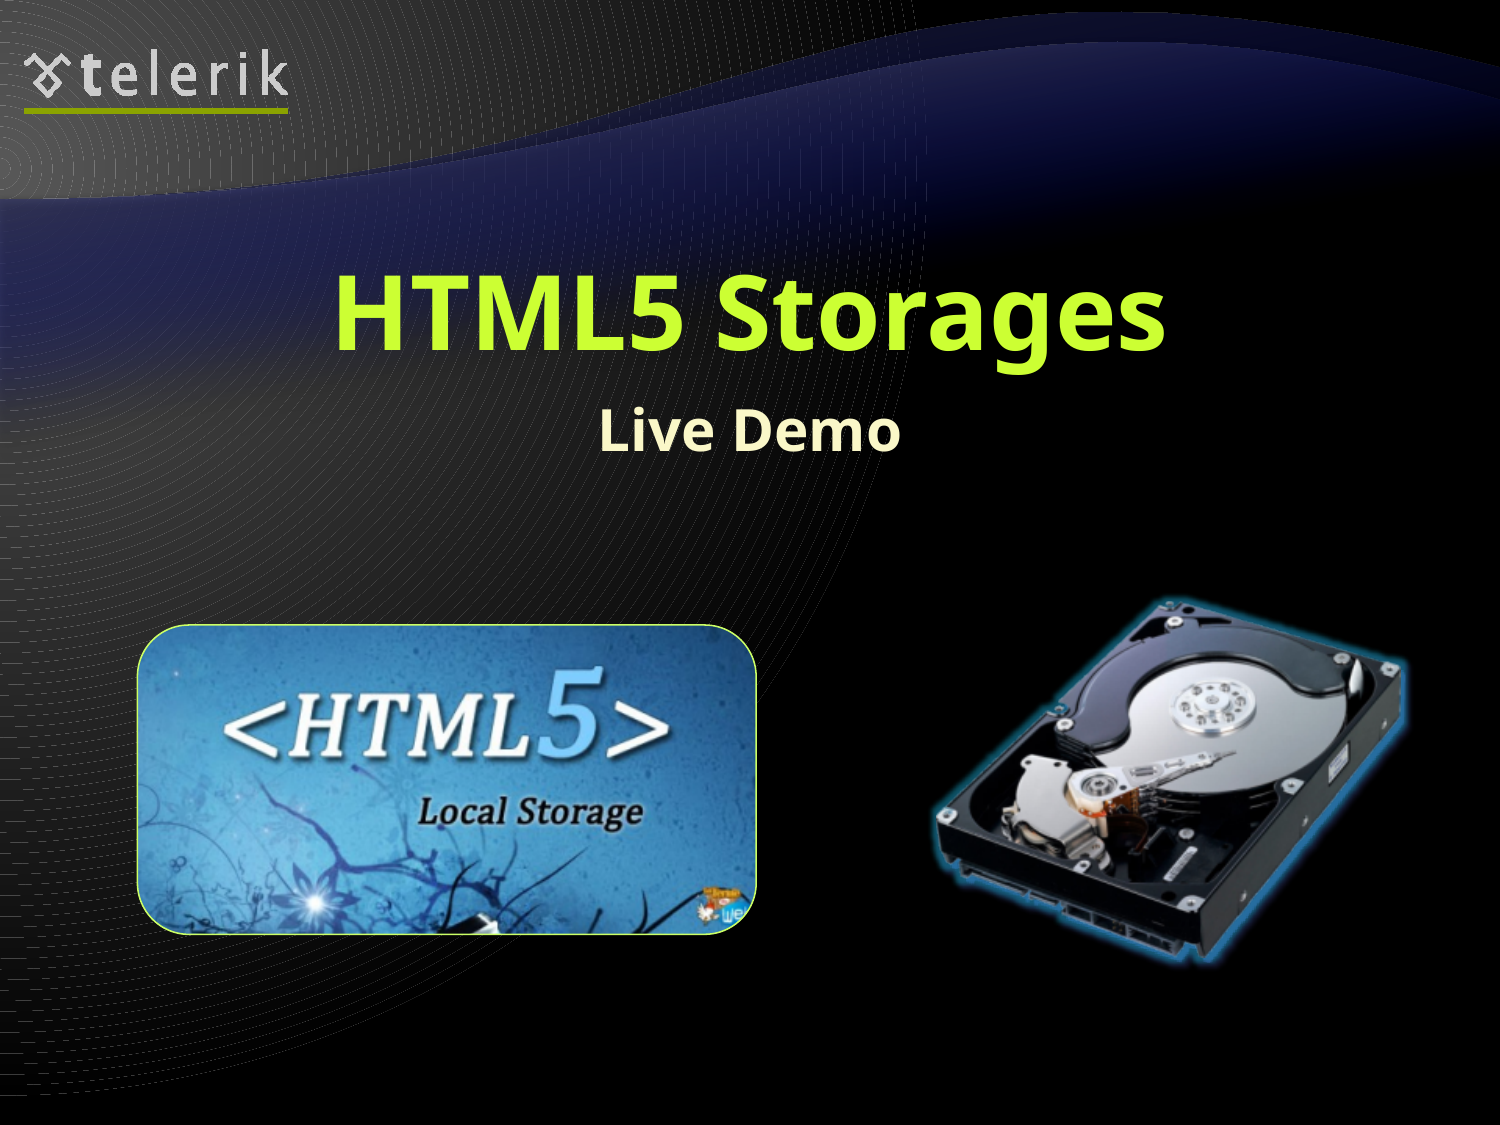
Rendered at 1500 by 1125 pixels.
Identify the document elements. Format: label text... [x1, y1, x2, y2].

picture [936, 601, 1401, 958]
picture [24, 49, 288, 114]
picture [137, 624, 757, 935]
title HTML5 Storages [99, 262, 1400, 375]
subtitle Live Demo [99, 381, 1400, 475]
